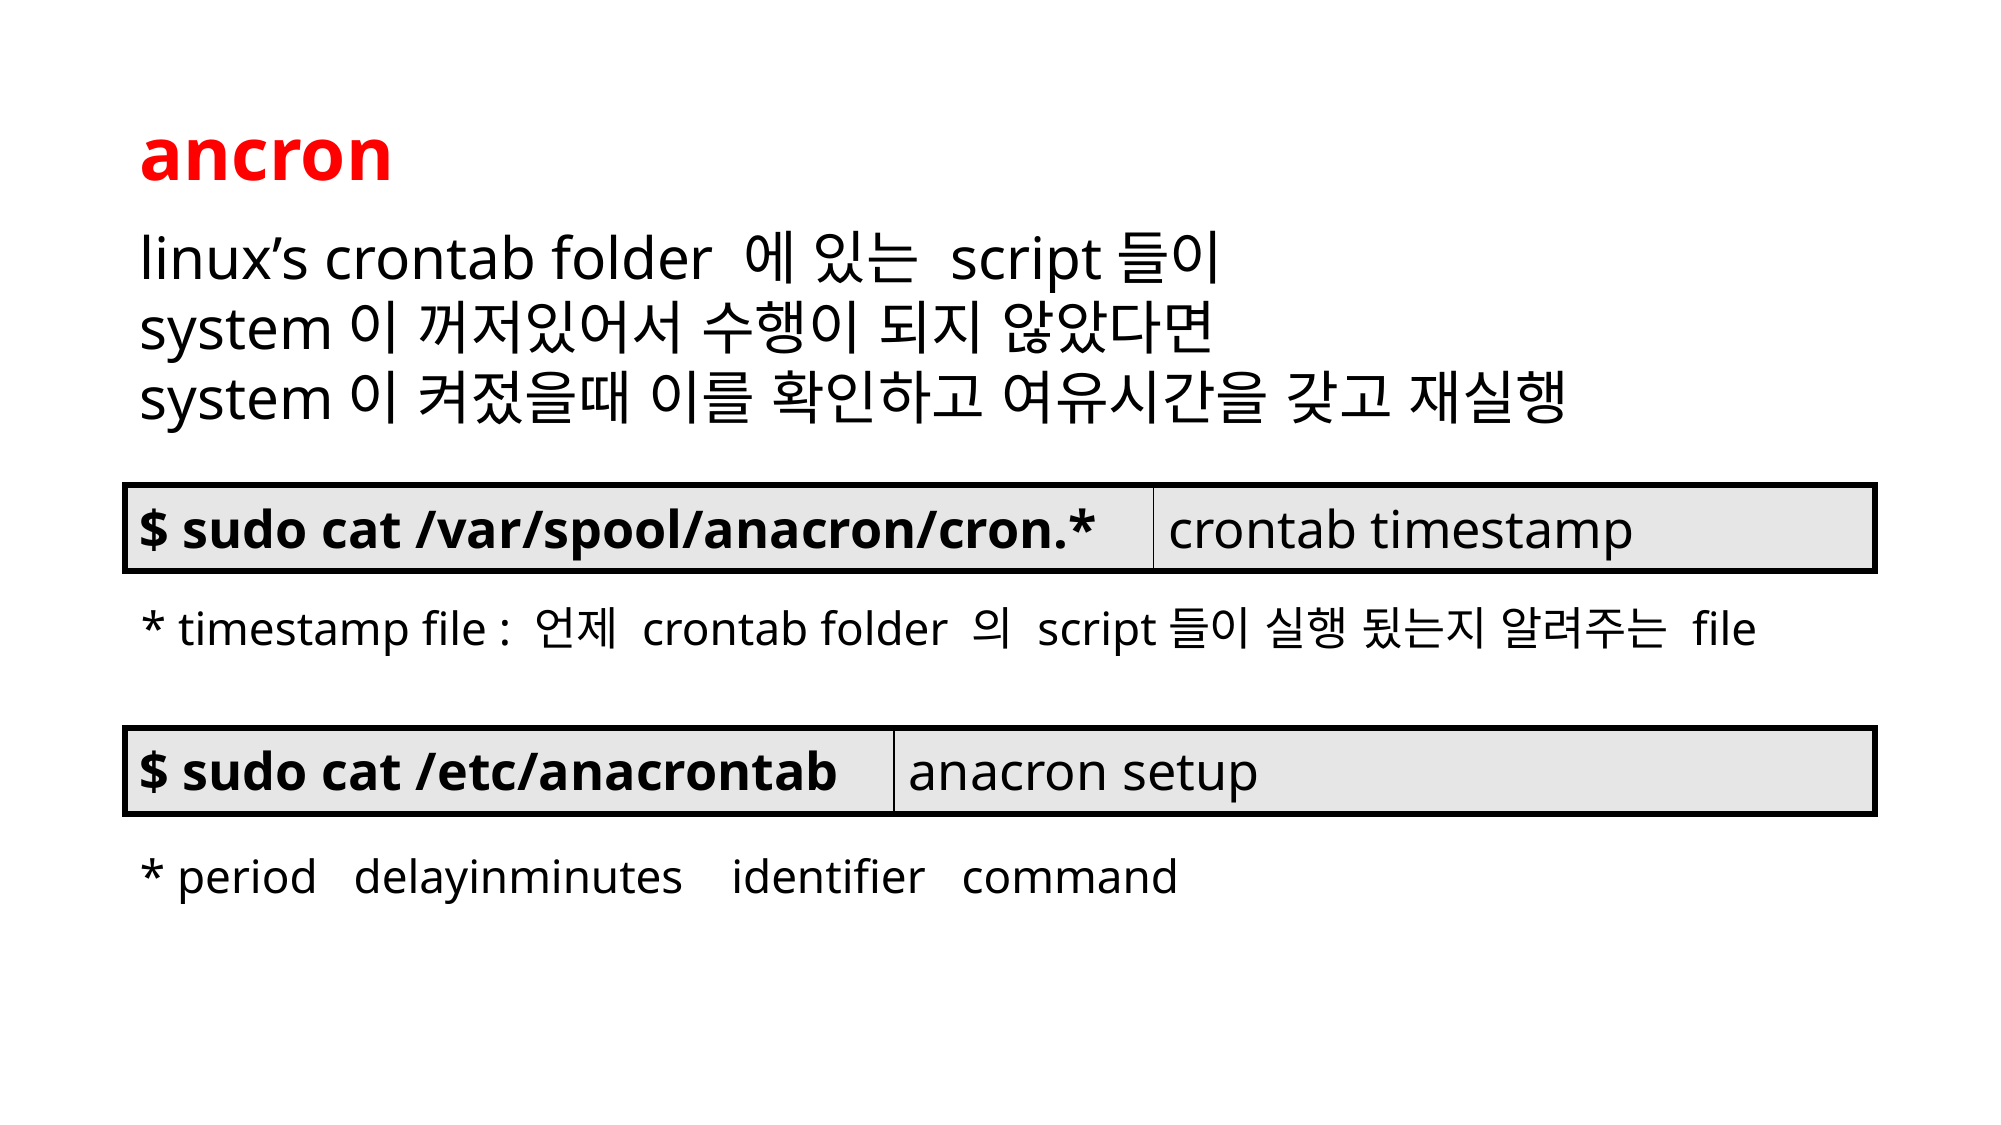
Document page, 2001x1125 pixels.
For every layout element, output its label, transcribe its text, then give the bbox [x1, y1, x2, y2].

table_header $ sudo cat /var/spool/anacron/cron.* [128, 488, 1153, 568]
text_box linux’s crontab folder 에 있는 script들이 system이 꺼저있어서 수행이 되지 않았다면 system이 켜젔을때 이를 확인하고 여유시간을 갖고 재실행 [124, 219, 1792, 433]
table_header $ sudo cat /etc/anacrontab [128, 731, 893, 811]
text_box * period delayinminutes identifier command [124, 845, 1792, 905]
table_header crontab timestamp [1154, 488, 1872, 568]
text_box ancron [124, 103, 1792, 199]
text_box * timestamp file : 언제 crontab folder 의 script들이 실행 됬는지 알려주는 file [125, 597, 1793, 657]
table_header anacron setup [895, 731, 1872, 811]
